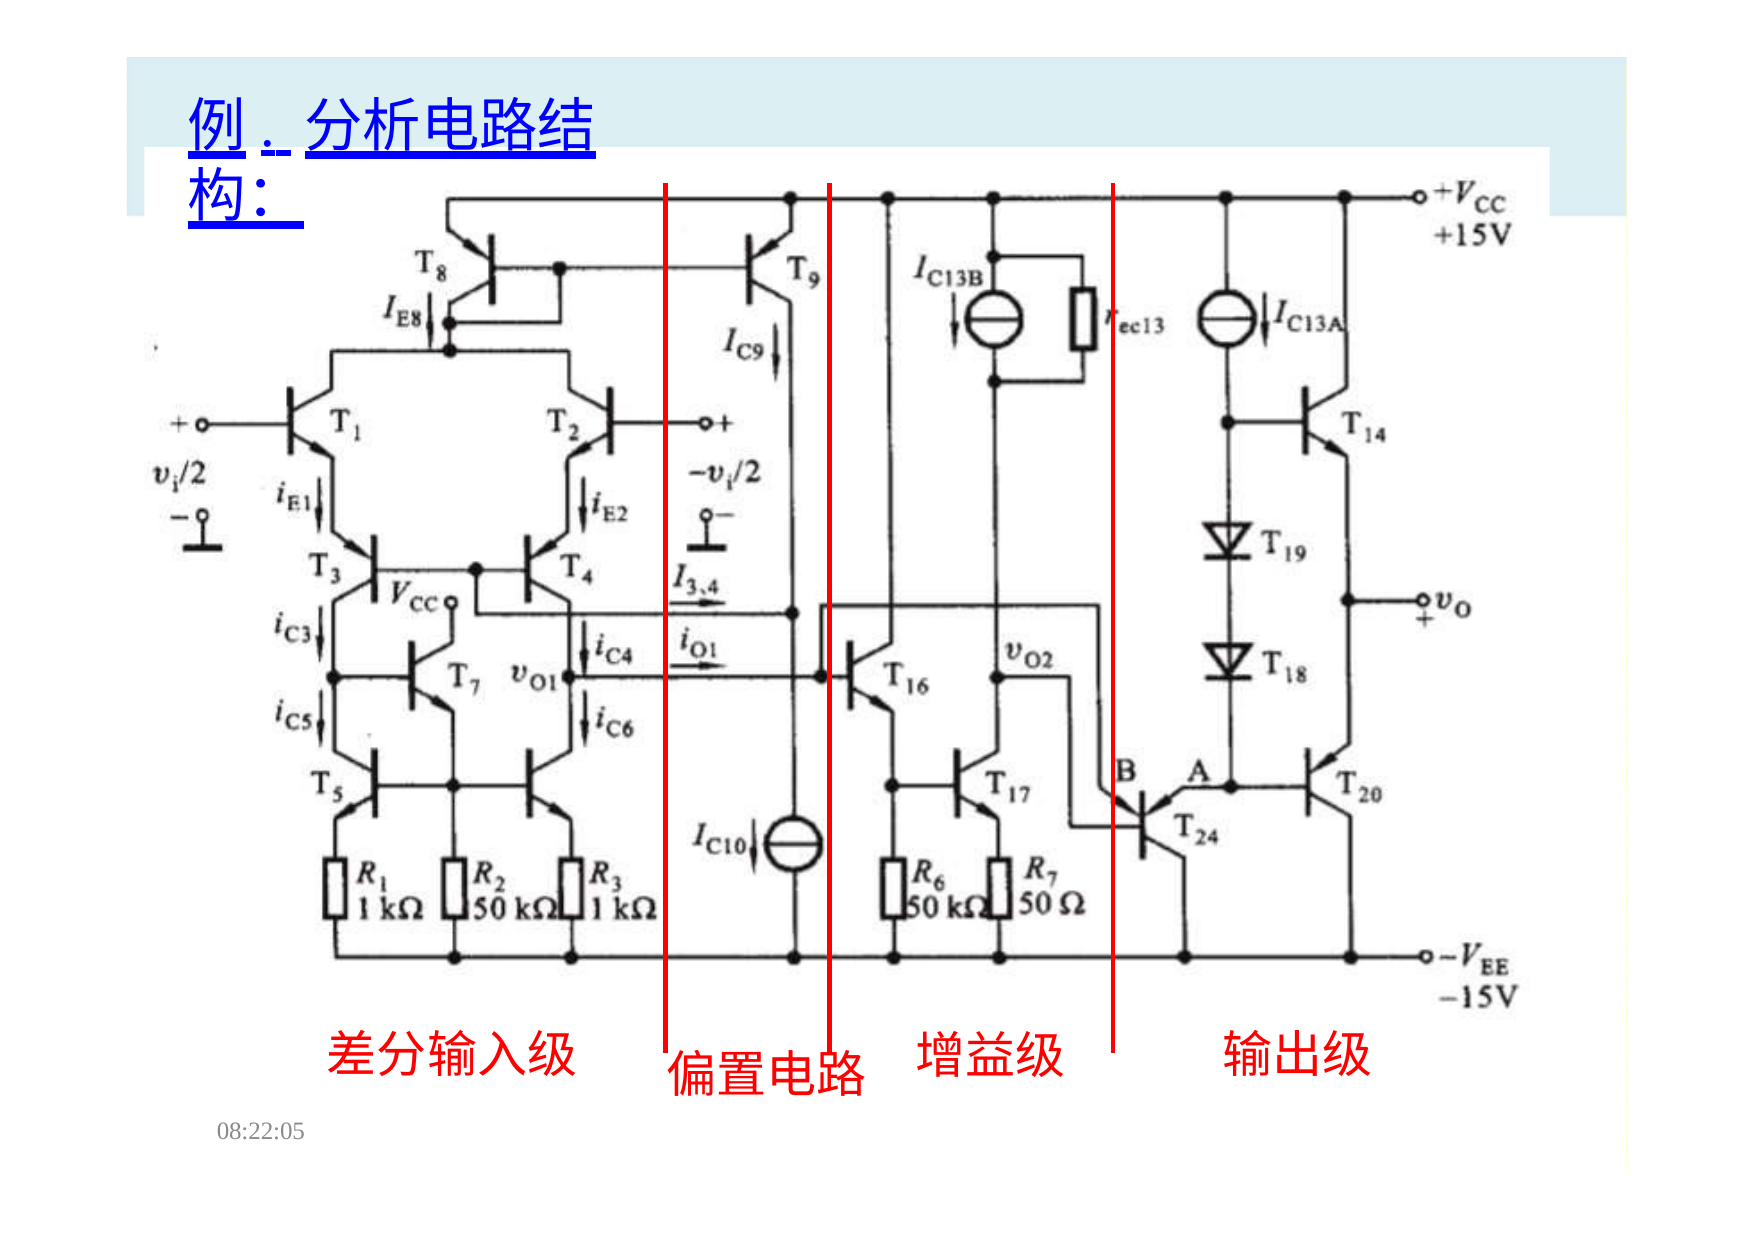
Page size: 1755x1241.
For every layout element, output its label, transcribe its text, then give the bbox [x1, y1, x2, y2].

title 例. 分析电路结构： [185, 87, 691, 296]
text_box 输出级 [1220, 1022, 1375, 1083]
text_box 08:22:05 [214, 1117, 309, 1145]
text_box [666, 147, 1550, 1034]
text_box 差分输入级 [324, 1022, 580, 1083]
picture [126, 57, 1627, 1176]
text_box 增益级 [913, 1023, 1068, 1084]
text_box [144, 147, 665, 1034]
text_box 偏置电路 [663, 1042, 870, 1103]
